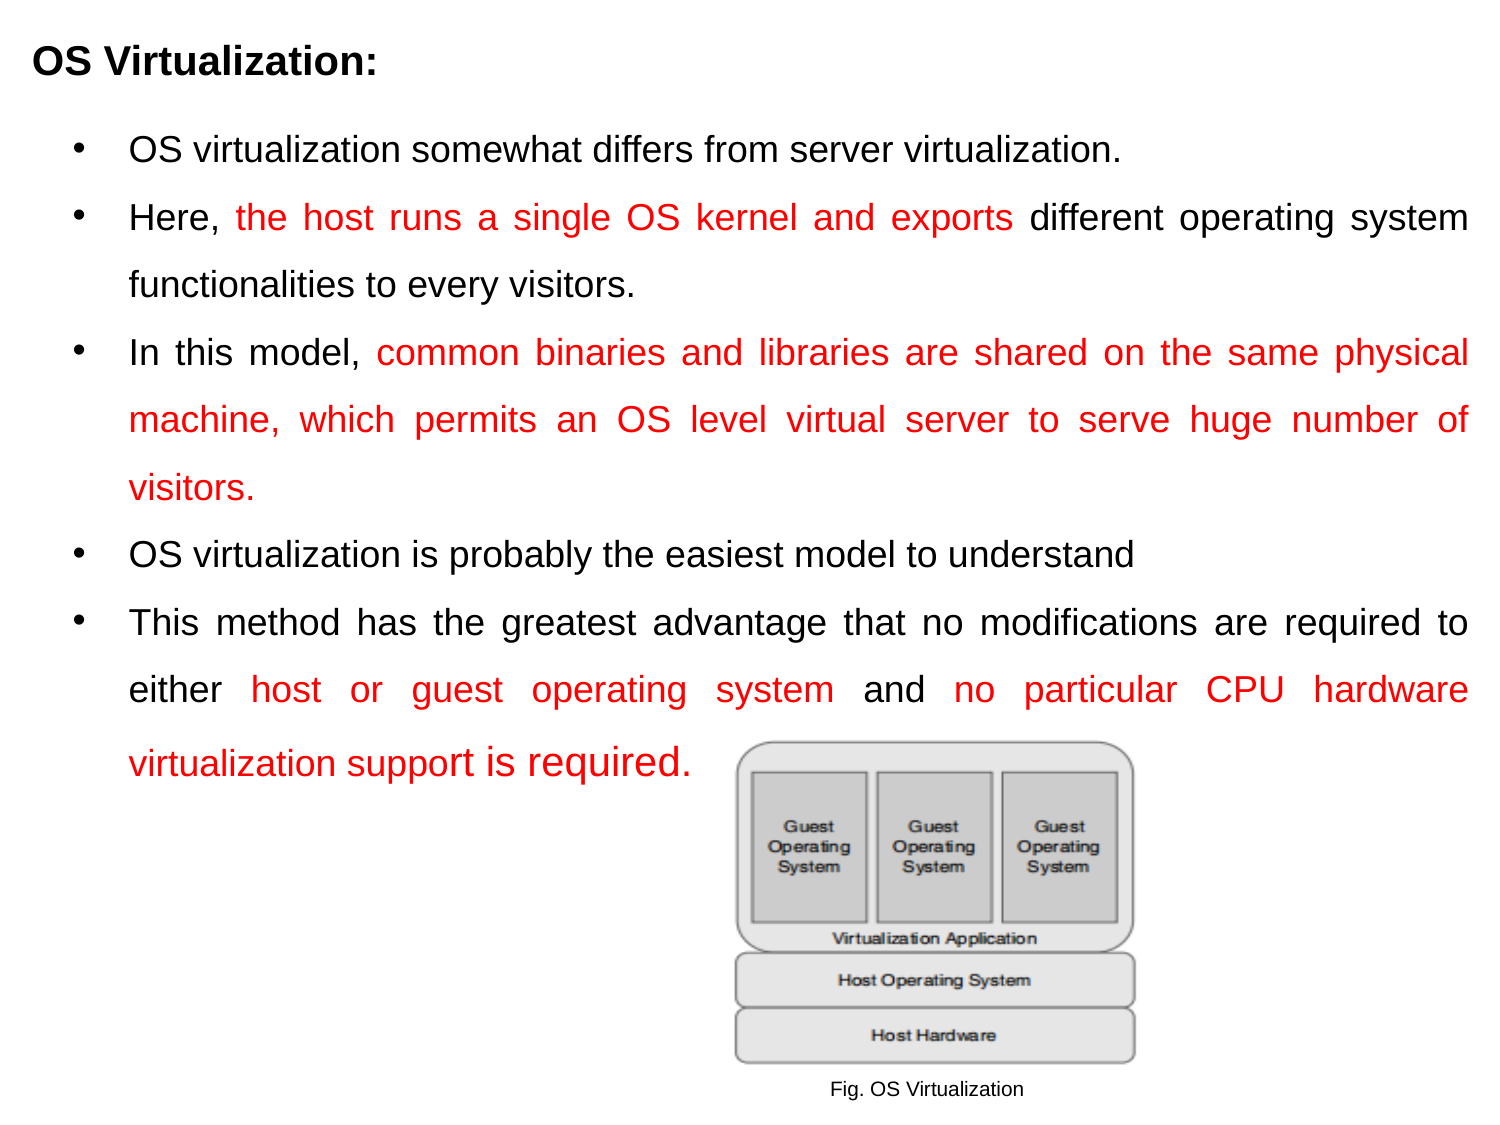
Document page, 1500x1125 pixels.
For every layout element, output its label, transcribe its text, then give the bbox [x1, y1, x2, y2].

text_box Fig. OS Virtualization [811, 1073, 1042, 1108]
text_box OS Virtualization: [17, 26, 962, 92]
text_box OS virtualization somewhat differs from server virtualization. Here, the host runs a single OS kernel and exports different operating system functionalities to every visitors. In this model, common binaries and libraries are shared on the same physical machine, which permits an OS level virtual server to serve huge number of visitors. OS virtualization is probably the easiest model to understand This method has the greatest advantage that no modifications are required to either host or guest operating system and no particular CPU hardware virtualization support is required. [57, 95, 1484, 868]
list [712, 712, 1183, 1073]
